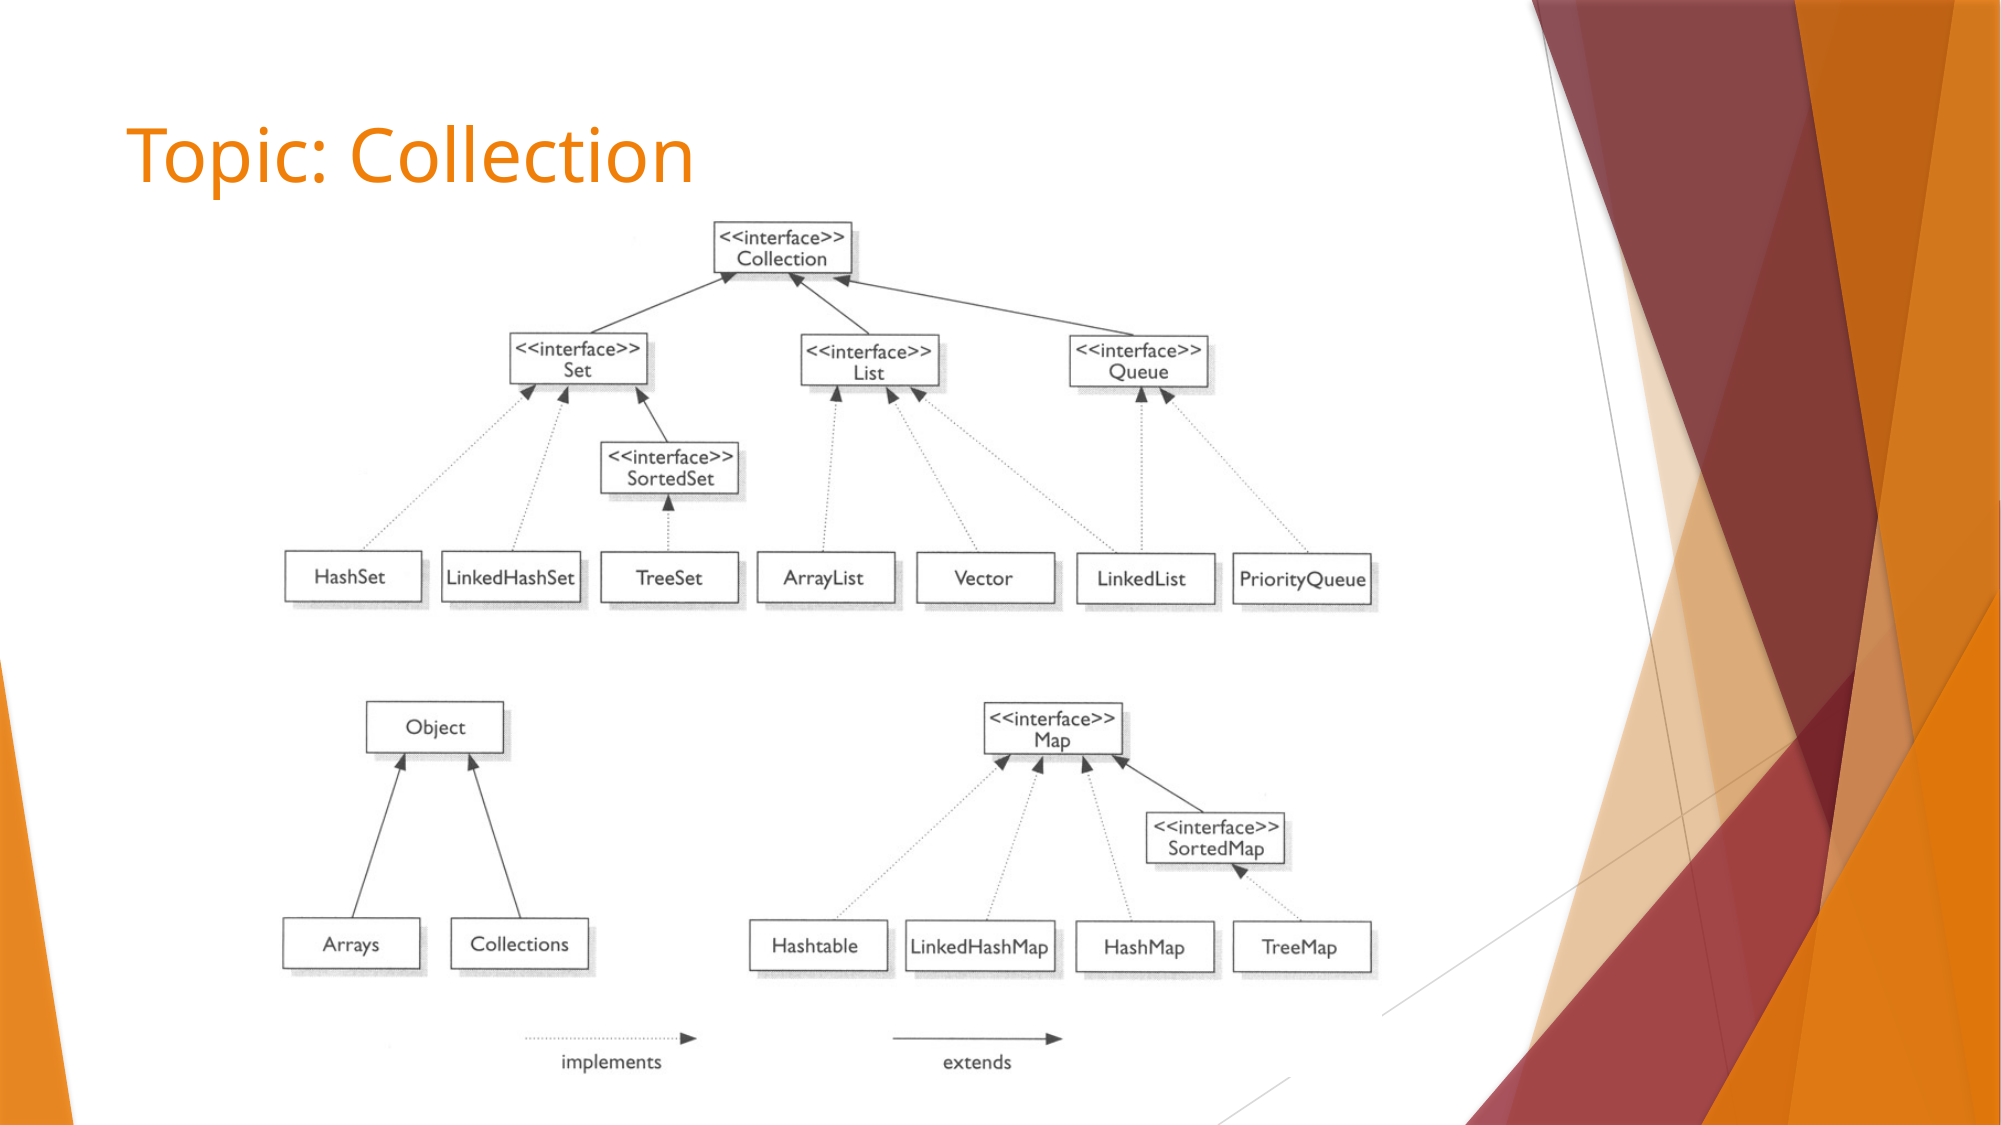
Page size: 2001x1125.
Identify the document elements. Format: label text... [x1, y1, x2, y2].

title Topic: Collection [111, 99, 1522, 220]
picture [279, 219, 1382, 1078]
